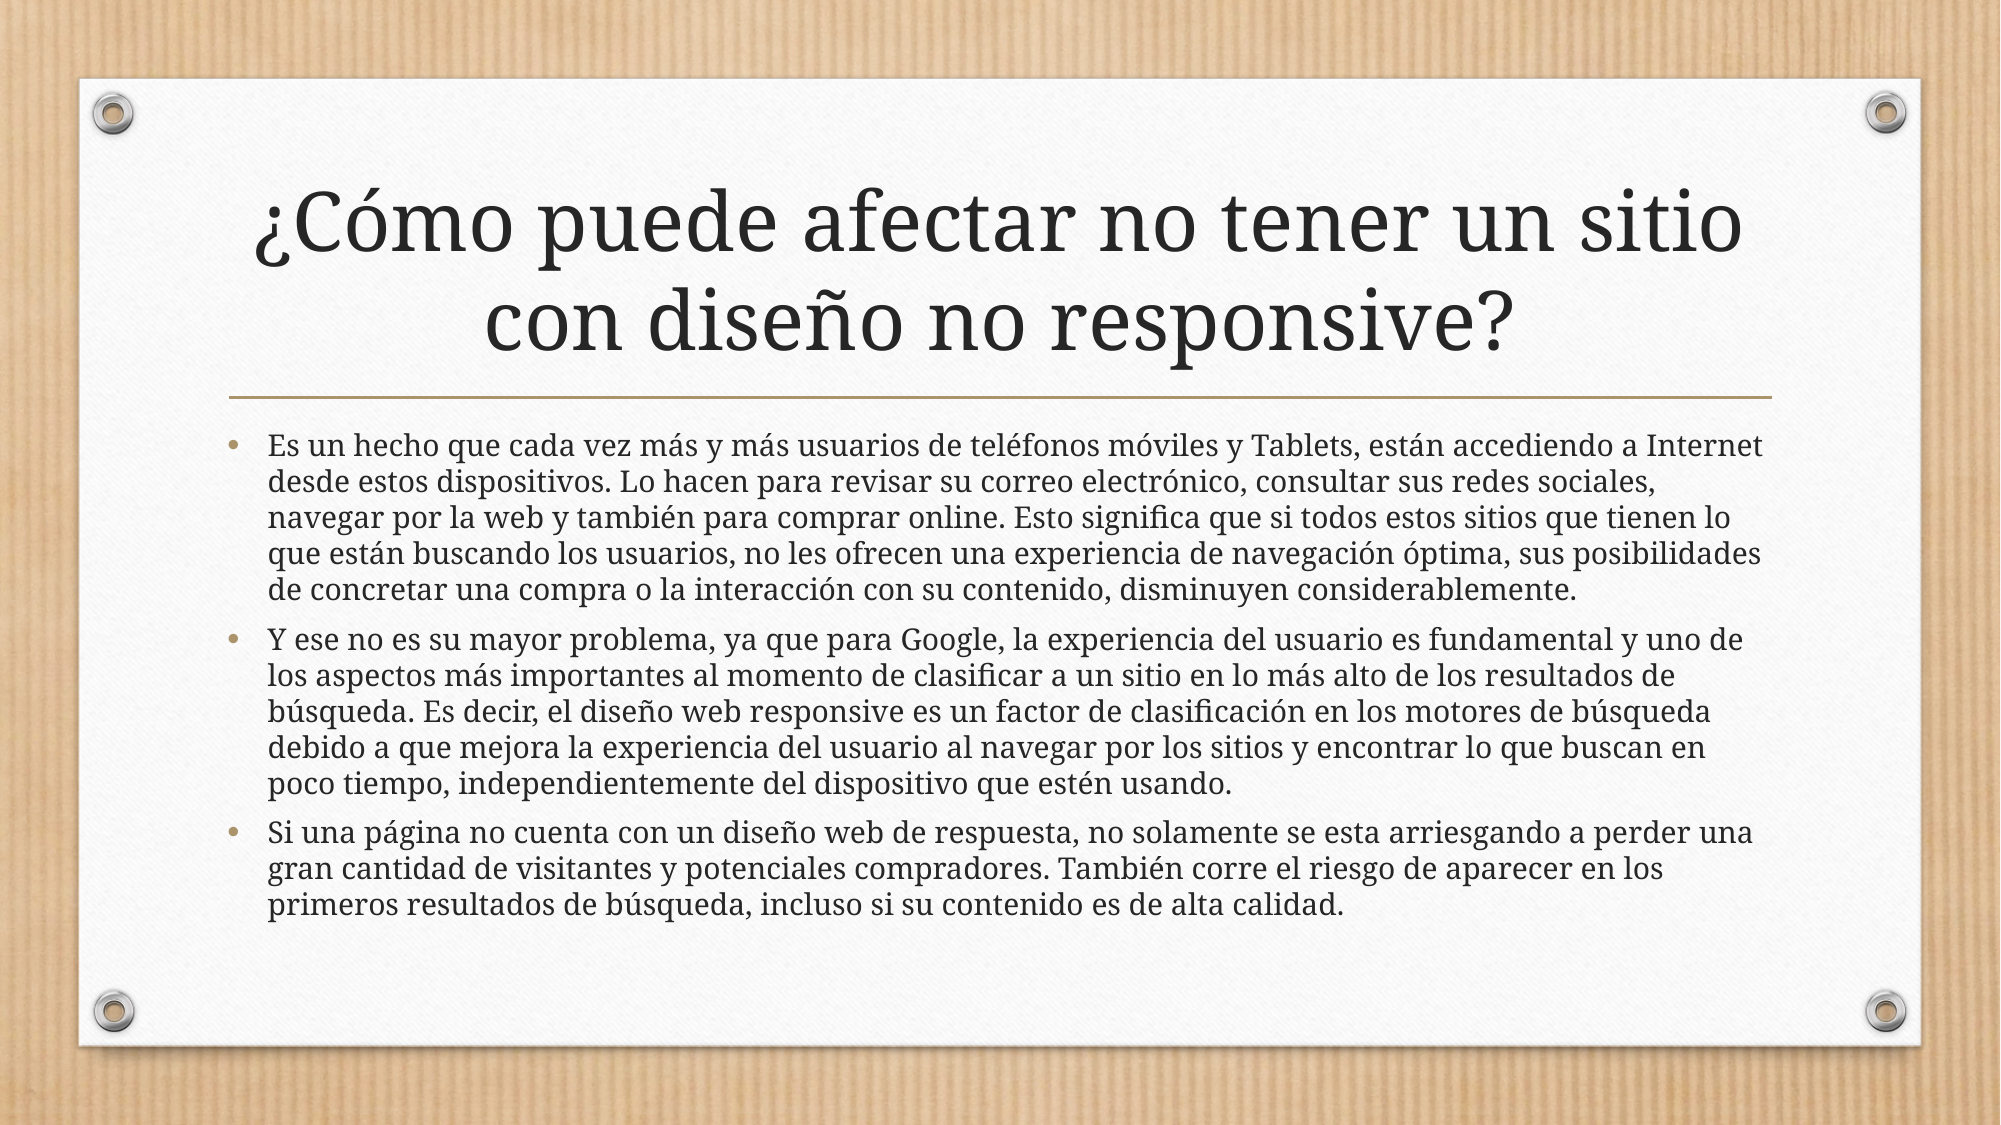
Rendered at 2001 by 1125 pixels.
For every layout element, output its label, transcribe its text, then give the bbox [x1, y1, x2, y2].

title ¿Cómo puede afectar no tener un sitio con diseño no responsive? [212, 161, 1788, 375]
list Es un hecho que cada vez más y más usuarios de teléfonos móviles y Tablets, están accediendo a Internet desde estos dispositivos. Lo hacen para revisar su correo electrónico, consultar sus redes sociales, navegar por la web y también para comprar online. Esto significa que si todos estos sitios que tienen lo que están buscando los usuarios, no les ofrecen una experiencia de navegación óptima, sus posibilidades de concretar una compra o la interacción con su contenido, disminuyen considerablemente. Y ese no es su mayor problema, ya que para Google, la experiencia del usuario es fundamental y uno de los aspectos más importantes al momento de clasificar a un sitio en lo más alto de los resultados de búsqueda. Es decir, el diseño web responsive es un factor de clasificación en los motores de búsqueda debido a que mejora la experiencia del usuario al navegar por los sitios y encontrar lo que buscan en poco tiempo, independientemente del dispositivo que estén usando. Si una página no cuenta con un diseño web de respuesta, no solamente se esta arriesgando a perder una gran cantidad de visitantes y potenciales compradores. También corre el riesgo de aparecer en los primeros resultados de búsqueda, incluso si su contenido es de alta calidad. [212, 419, 1788, 964]
picture [0, 0, 2001, 1125]
